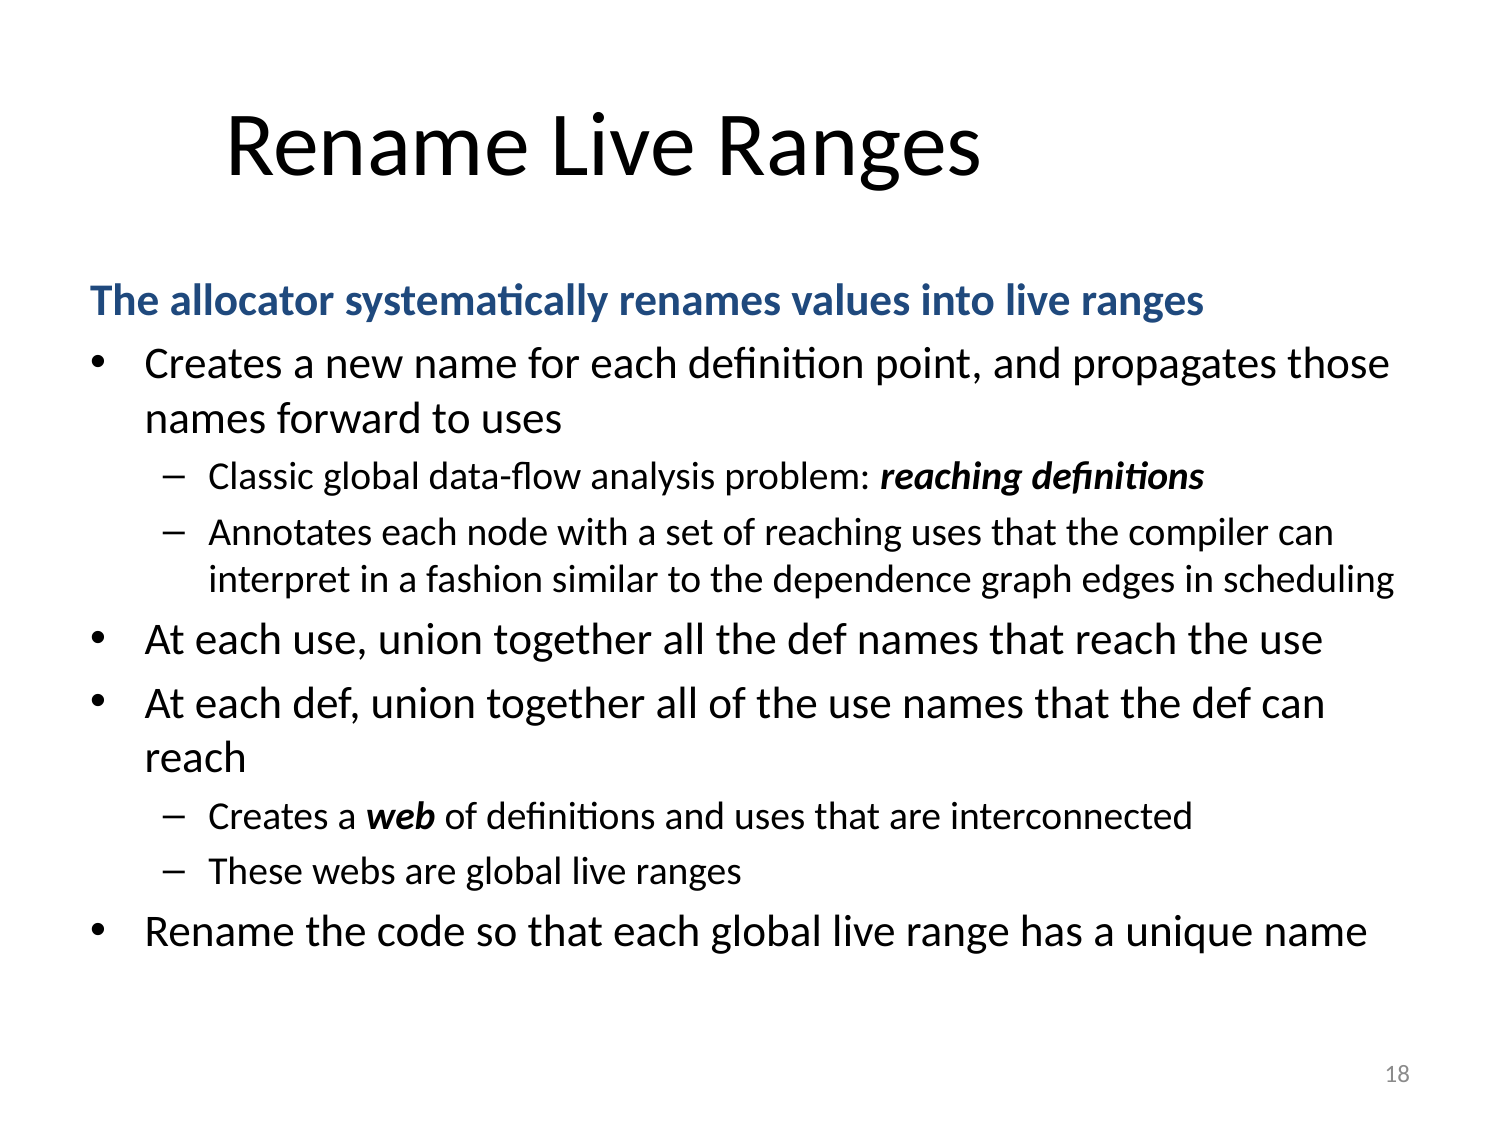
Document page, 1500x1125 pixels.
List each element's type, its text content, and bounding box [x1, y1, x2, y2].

list The allocator systematically renames values into live ranges Creates a new name for each definition point, and propagates those names forward to uses Classic global data-flow analysis problem: reaching definitions Annotates each node with a set of reaching uses that the compiler can interpret in a fashion similar to the dependence graph edges in scheduling At each use, union together all the def names that reach the use At each def, union together all of the use names that the def can reach Creates a web of definitions and uses that are interconnected These webs are global live ranges Rename the code so that each global live range has a unique name [75, 262, 1425, 1005]
title Rename Live Ranges [75, 45, 1425, 233]
slide_number 18 [1074, 1042, 1425, 1103]
